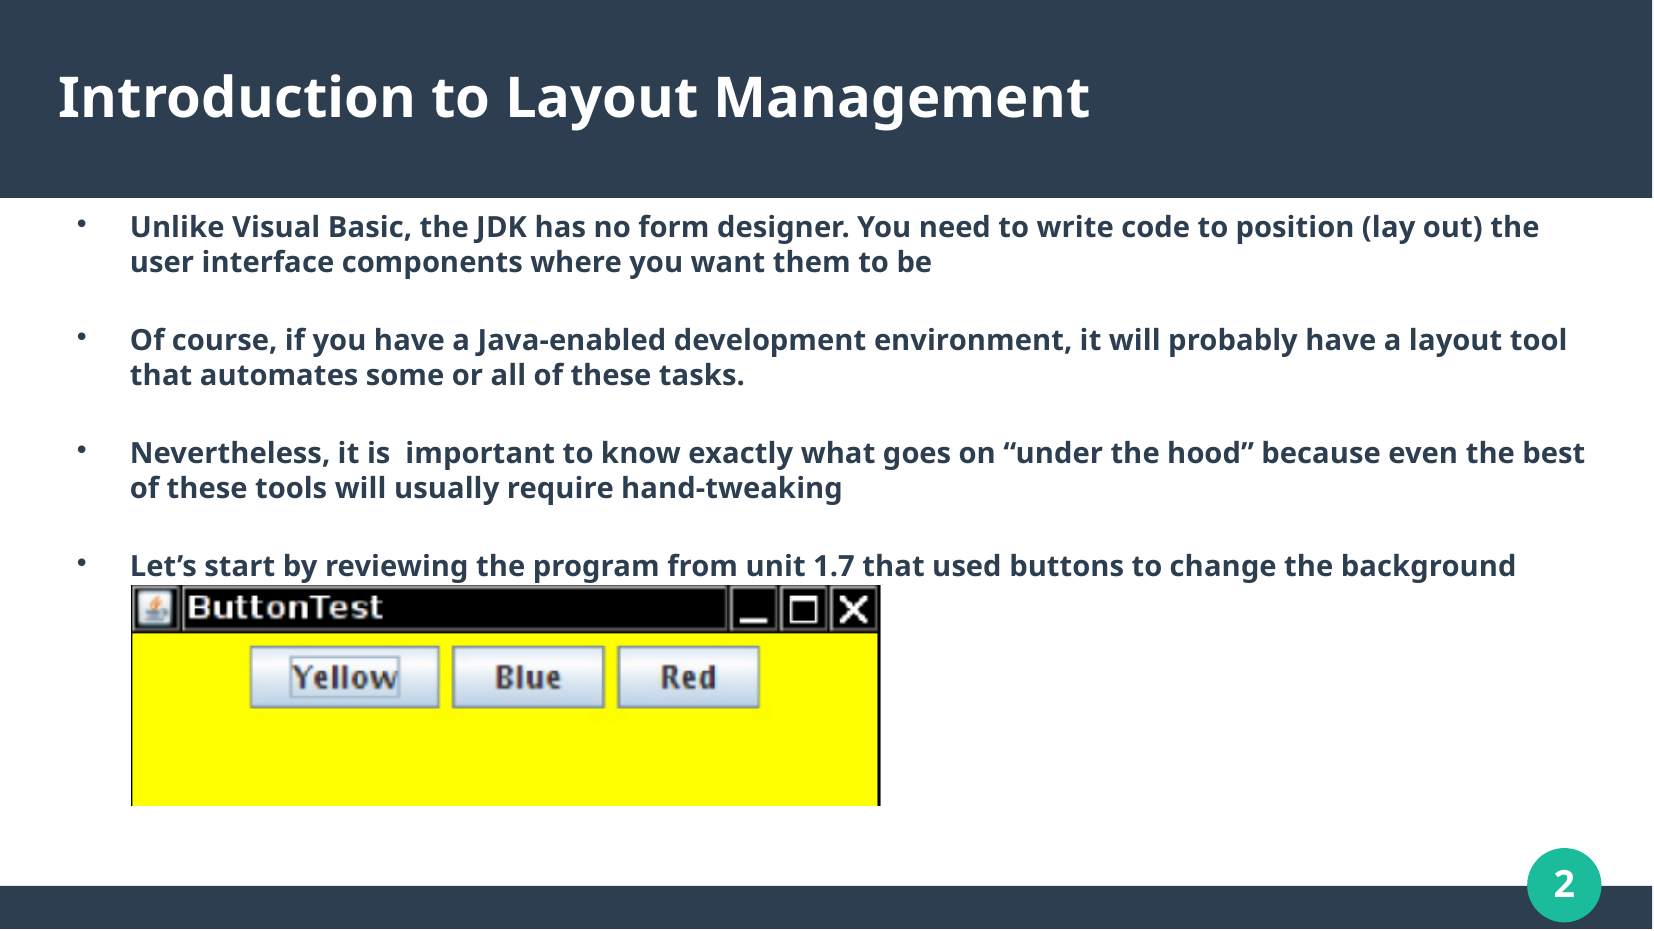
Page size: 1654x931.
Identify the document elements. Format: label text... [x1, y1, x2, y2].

list Unlike Visual Basic, the JDK has no form designer. You need to write code to position (lay out) the user interface components where you want them to be Of course, if you have a Java-enabled development environment, it will probably have a layout tool that automates some or all of these tasks. Nevertheless, it is important to know exactly what goes on “under the hood” because even the best of these tools will usually require hand-tweaking Let’s start by reviewing the program from unit 1.7 that used buttons to change the background color of a frame [59, 208, 1594, 868]
picture [131, 585, 884, 806]
title Introduction to Layout Management [59, 37, 1594, 154]
